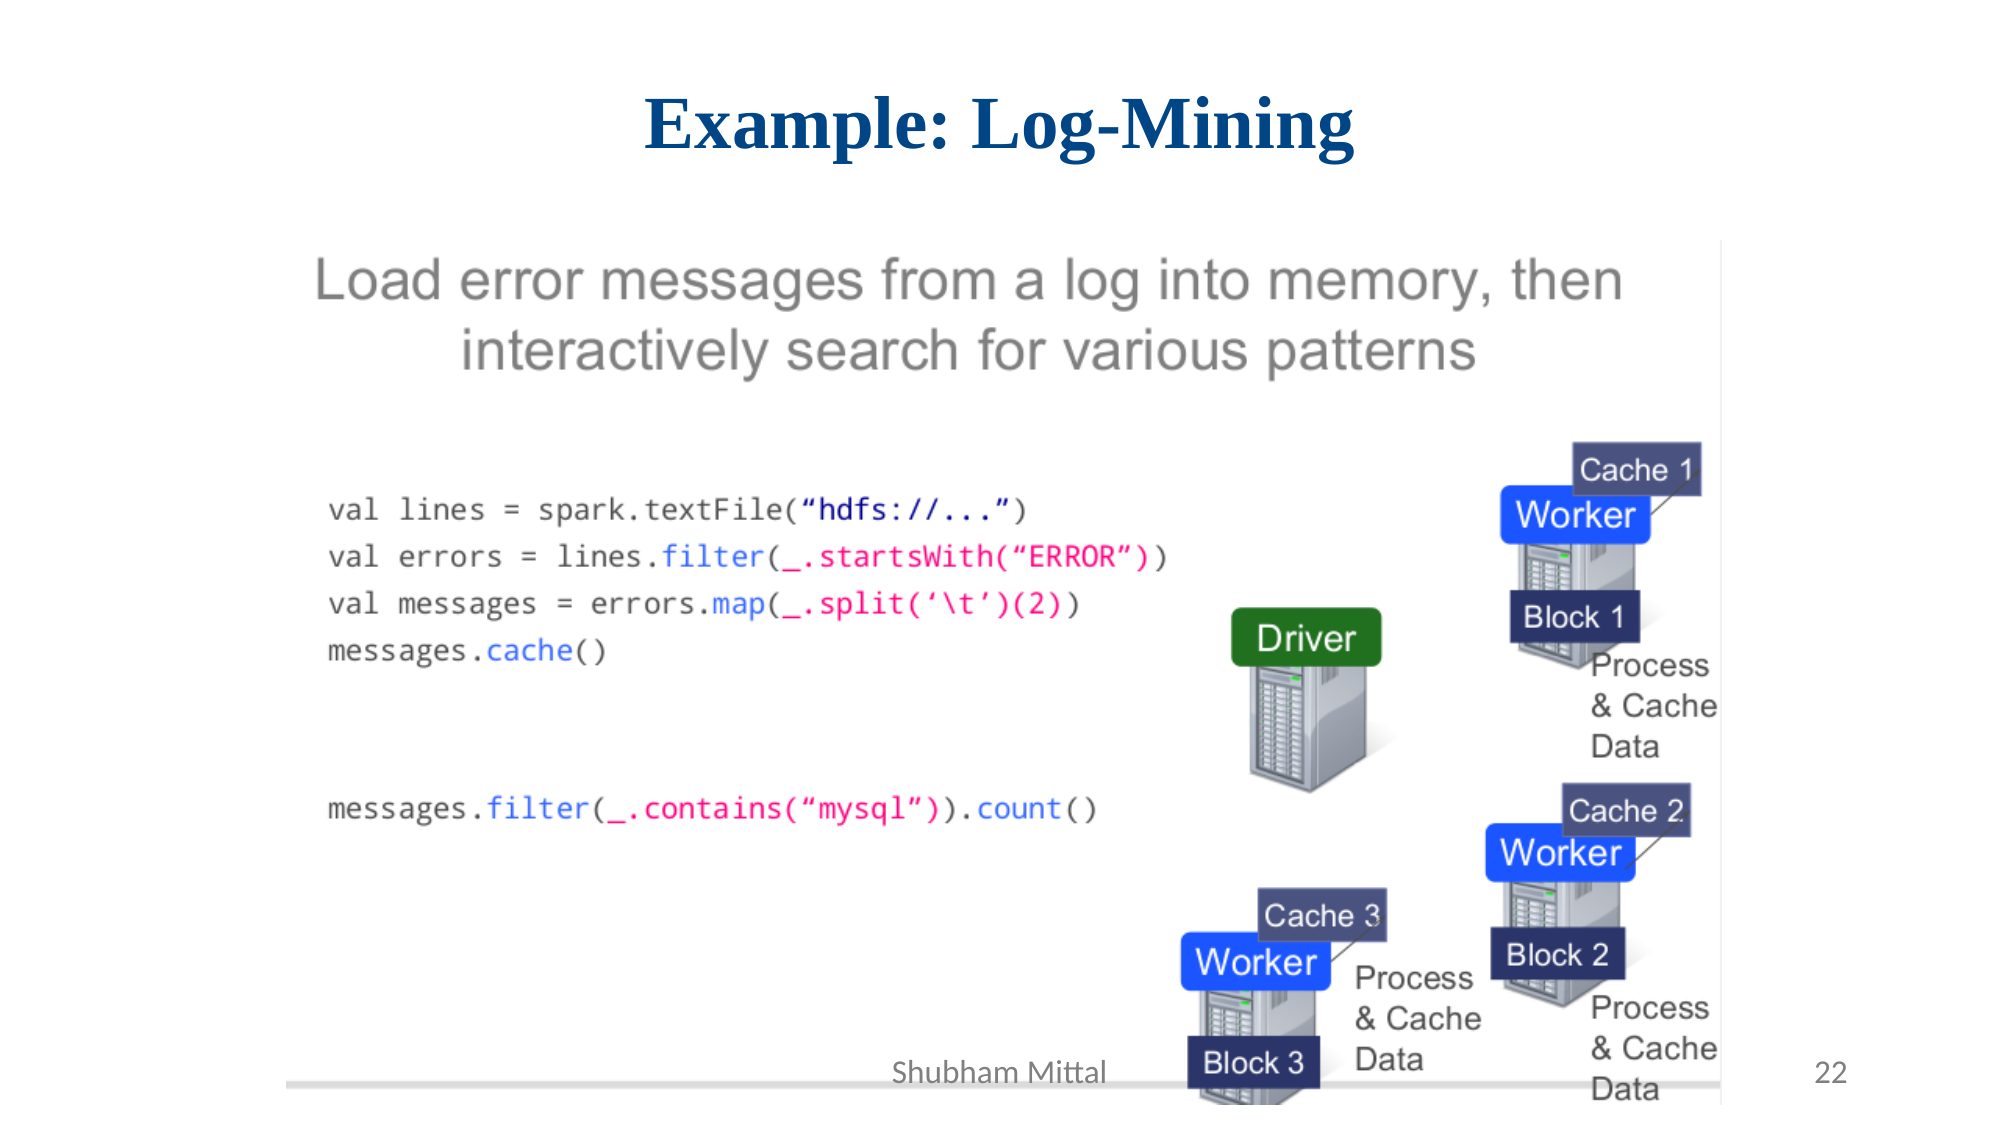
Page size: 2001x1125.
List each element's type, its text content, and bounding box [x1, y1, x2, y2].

picture [286, 240, 1722, 1105]
text_box 22 [1722, 1042, 1863, 1103]
text_box Example: Log-Mining [362, 37, 1637, 200]
